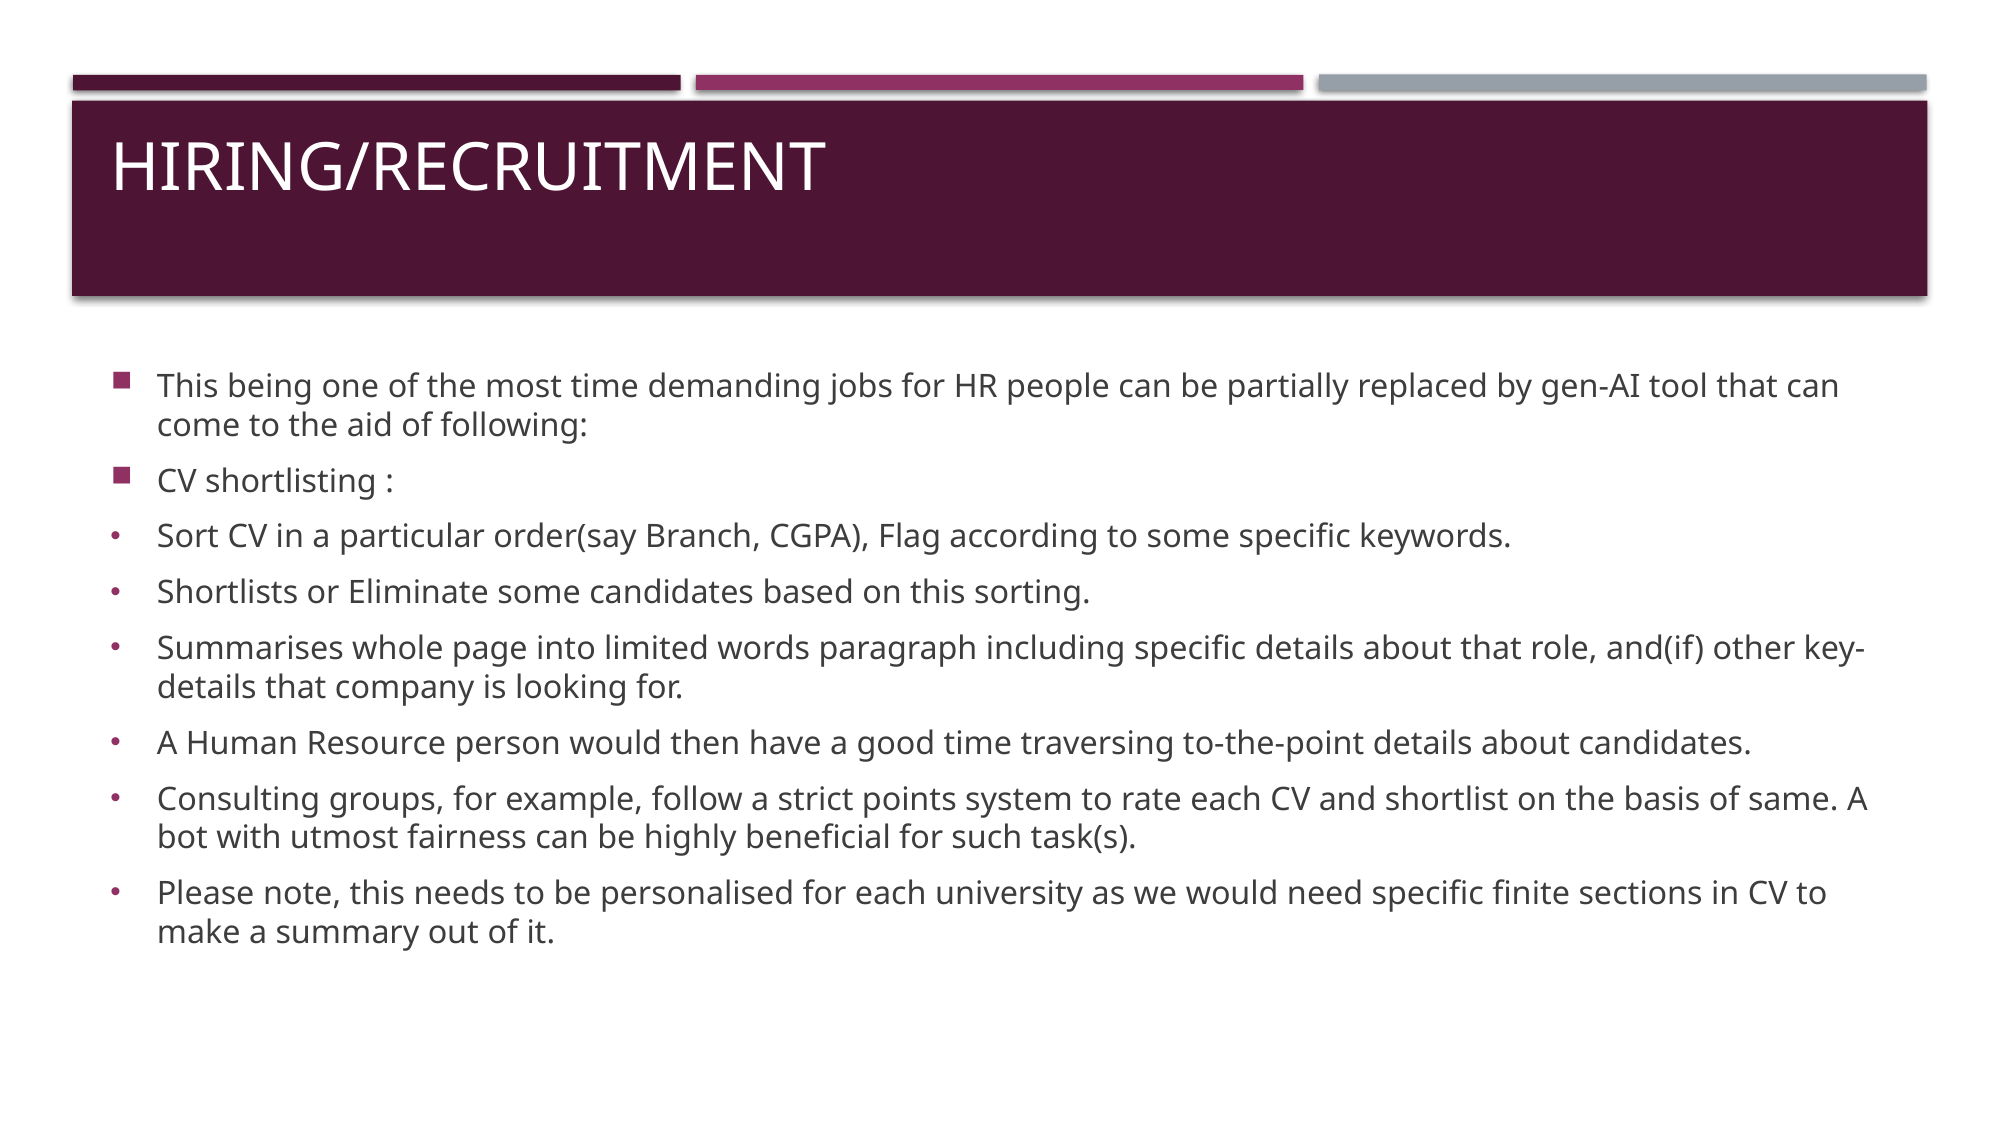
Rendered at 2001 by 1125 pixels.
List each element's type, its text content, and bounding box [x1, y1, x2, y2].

list This being one of the most time demanding jobs for HR people can be partially replaced by gen-AI tool that can come to the aid of following: CV shortlisting : Sort CV in a particular order(say Branch, CGPA), Flag according to some specific keywords. Shortlists or Eliminate some candidates based on this sorting. Summarises whole page into limited words paragraph including specific details about that role, and(if) other key-details that company is looking for. A Human Resource person would then have a good time traversing to-the-point details about candidates. Consulting groups, for example, follow a strict points system to rate each CV and shortlist on the basis of same. A bot with utmost fairness can be highly beneficial for such task(s). Please note, this needs to be personalised for each university as we would need specific finite sections in CV to make a summary out of it. [95, 357, 1905, 962]
title Hiring/Recruitment [95, 115, 1905, 282]
